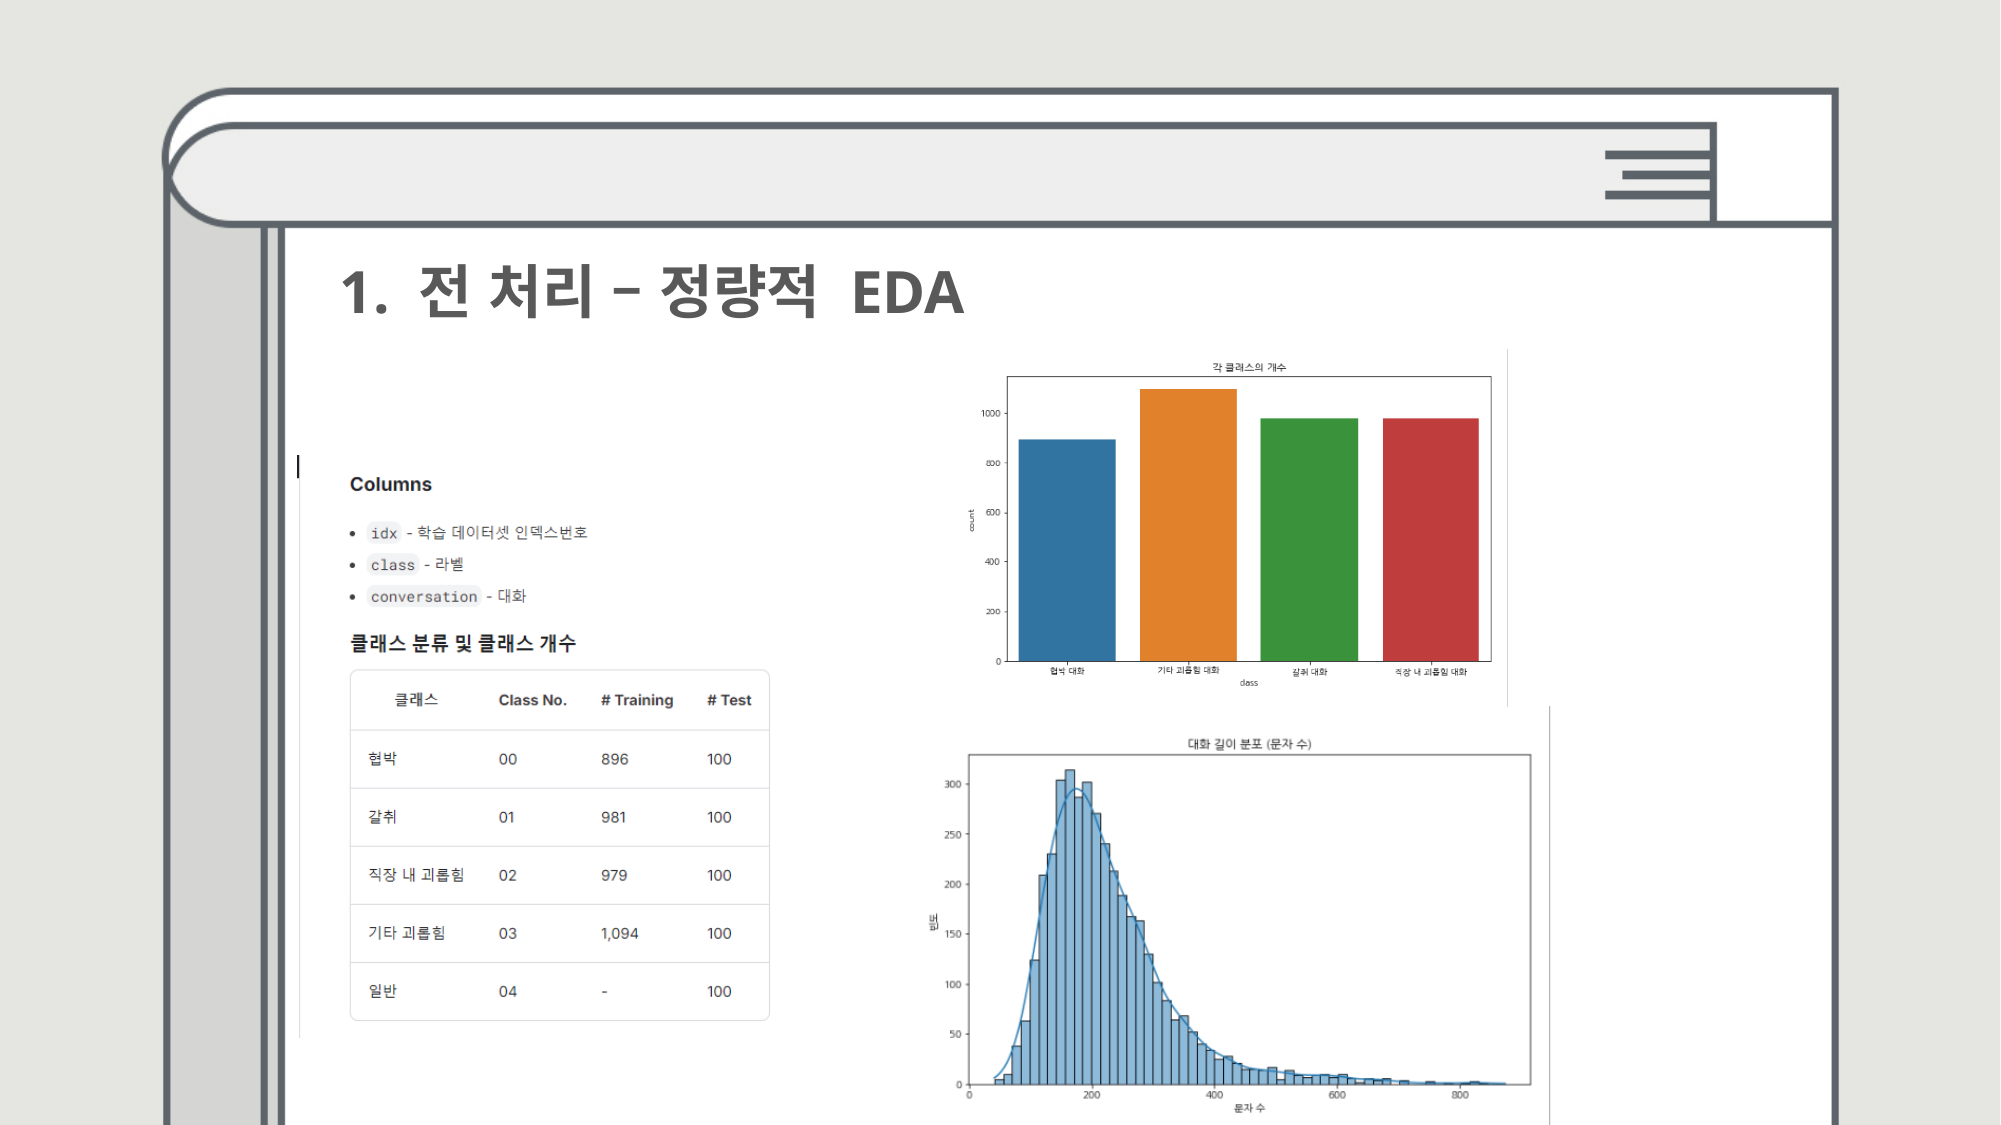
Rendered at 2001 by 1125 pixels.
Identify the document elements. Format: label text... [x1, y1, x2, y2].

text_box 1. 전 처리 – 정량적 EDA [325, 247, 1206, 333]
picture [0, 0, 2001, 1125]
